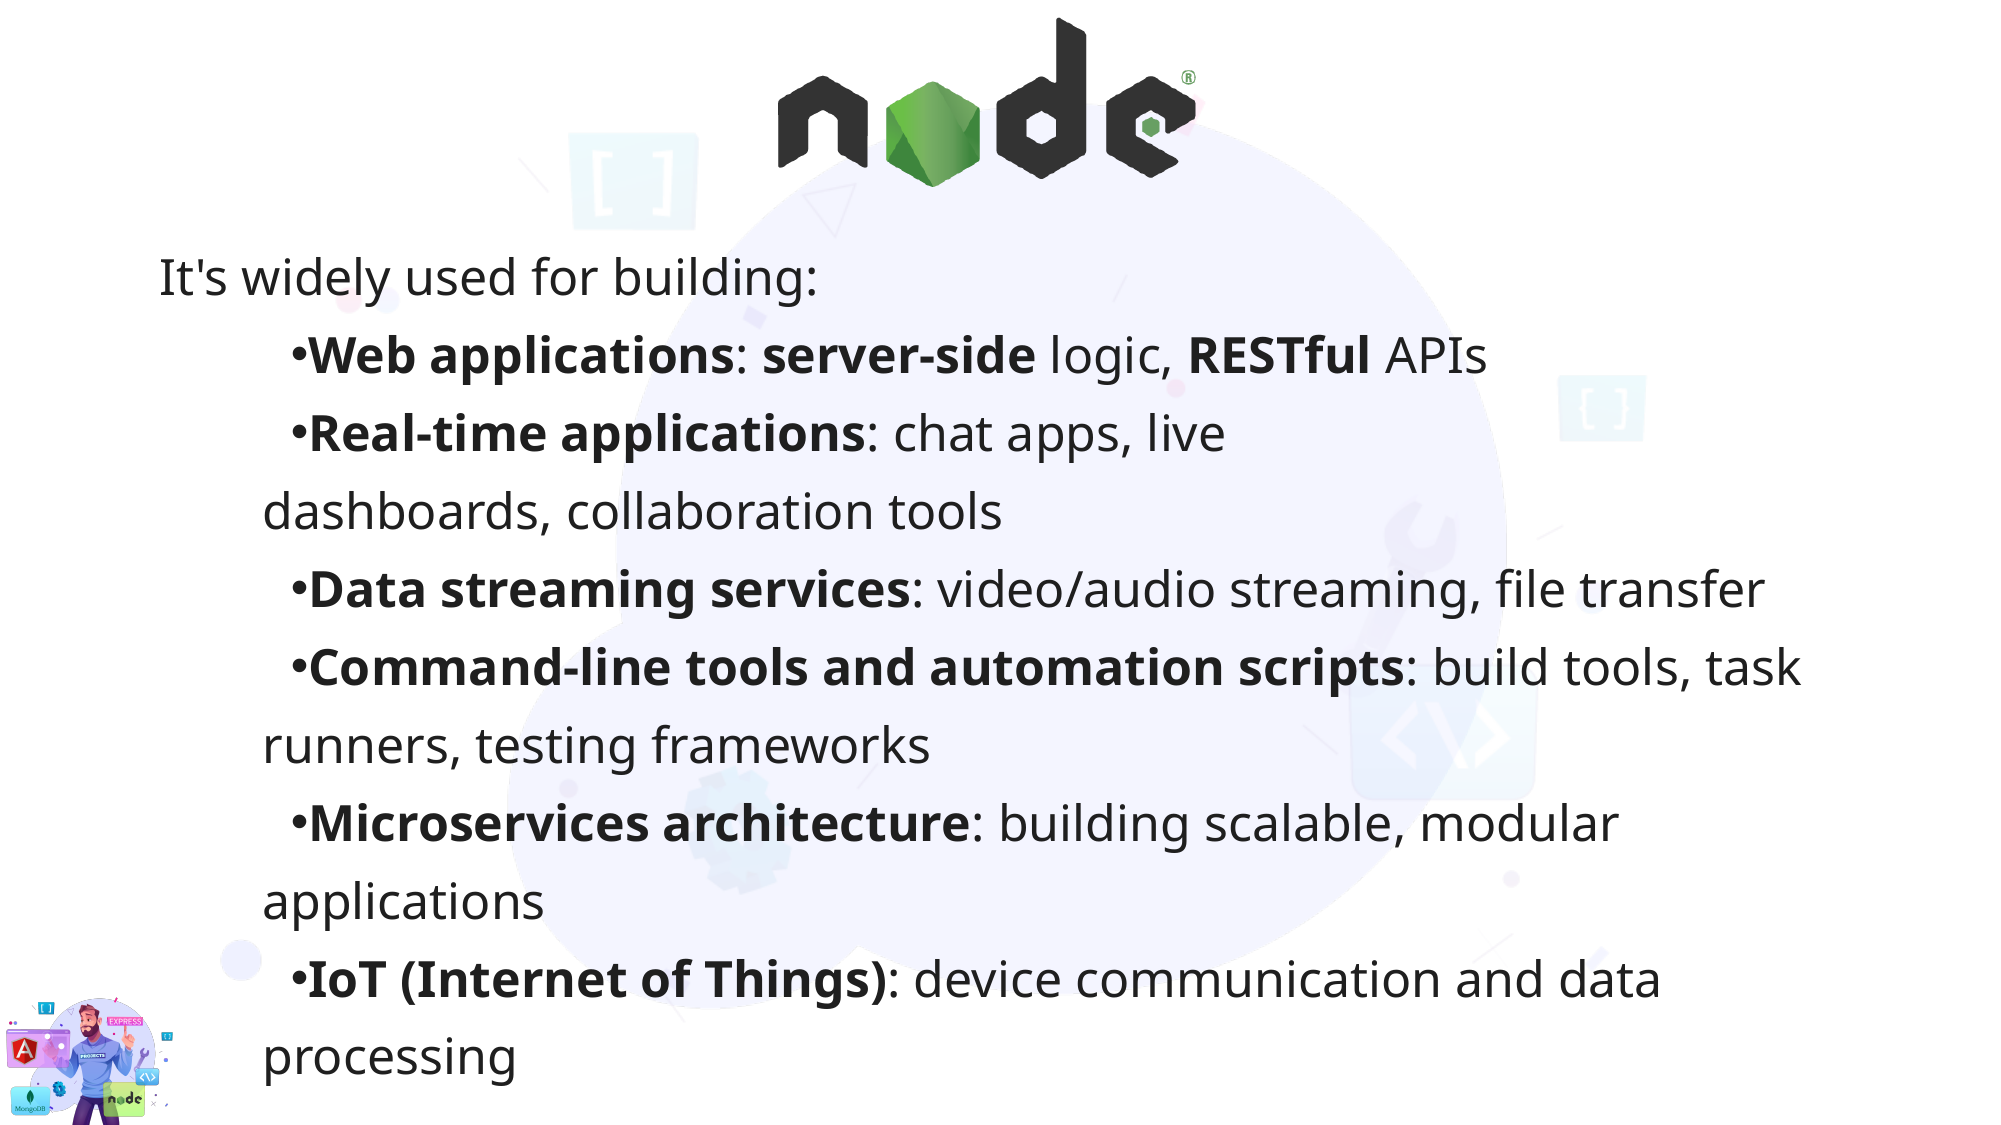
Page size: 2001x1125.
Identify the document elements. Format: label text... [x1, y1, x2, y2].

picture [0, 0, 1834, 1125]
text_box It's widely used for building: Web applications: server-side logic, RESTful APIs Real-time applications: chat apps, live dashboards, collaboration tools Data streaming services: video/audio streaming, file transfer Command-line tools and automation scripts: build tools, task runners, testing frameworks Microservices architecture: building scalable, modular applications IoT (Internet of Things): device communication and data processing [144, 220, 1819, 1125]
